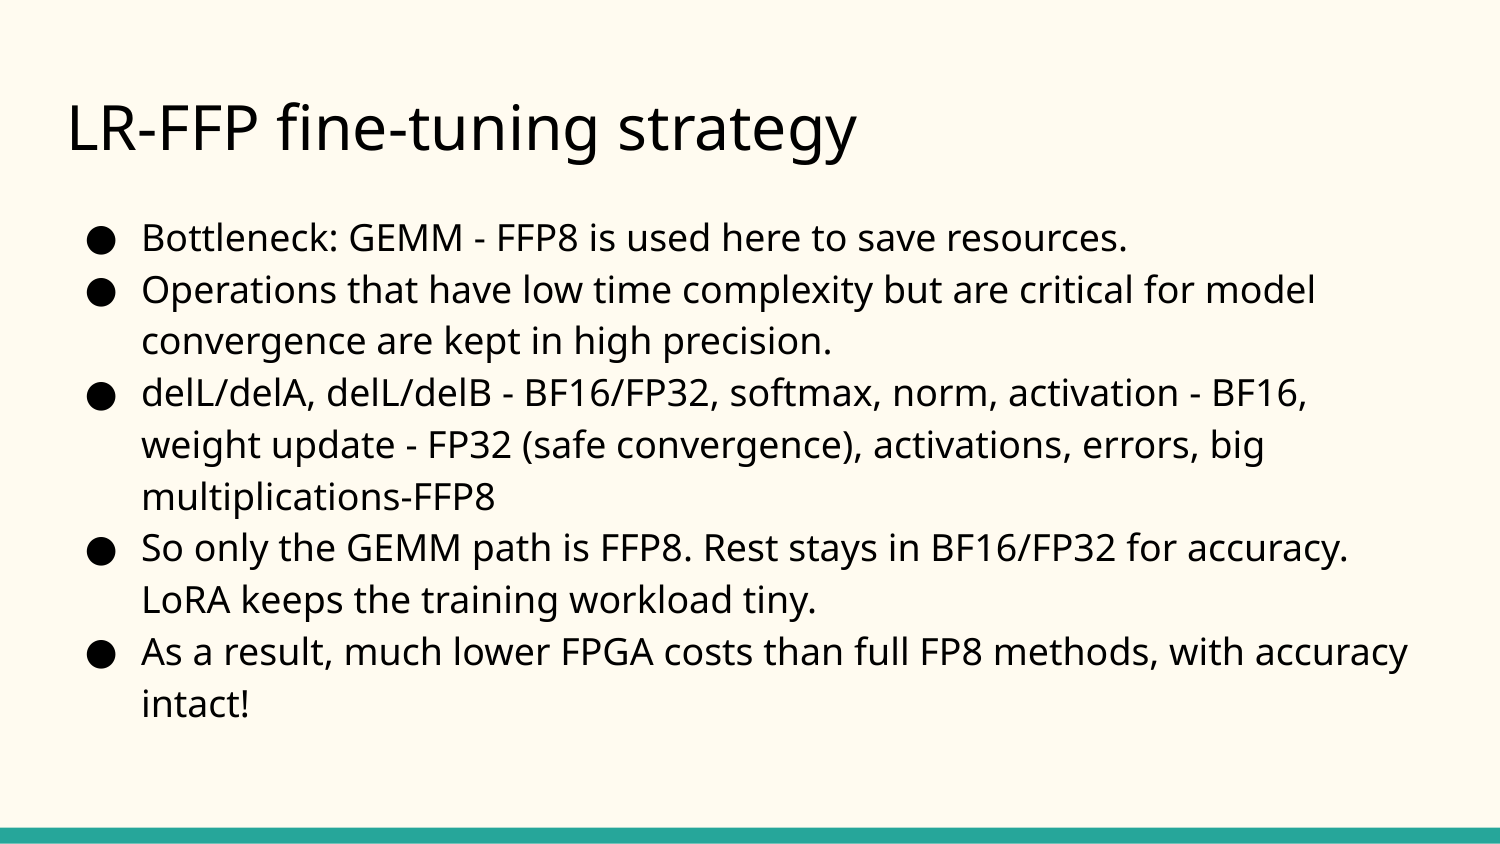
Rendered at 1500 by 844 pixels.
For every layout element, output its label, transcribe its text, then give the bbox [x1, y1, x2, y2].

title LR-FFP fine-tuning strategy [51, 72, 1449, 174]
list Bottleneck: GEMM - FFP8 is used here to save resources. Operations that have low time complexity but are critical for model convergence are kept in high precision. delL/delA, delL/delB - BF16/FP32, softmax, norm, activation - BF16, weight update - FP32 (safe convergence), activations, errors, big multiplications-FFP8 So only the GEMM path is FFP8. Rest stays in BF16/FP32 for accuracy. LoRA keeps the training workload tiny. As a result, much lower FPGA costs than full FP8 methods, with accuracy intact! [51, 192, 1449, 750]
